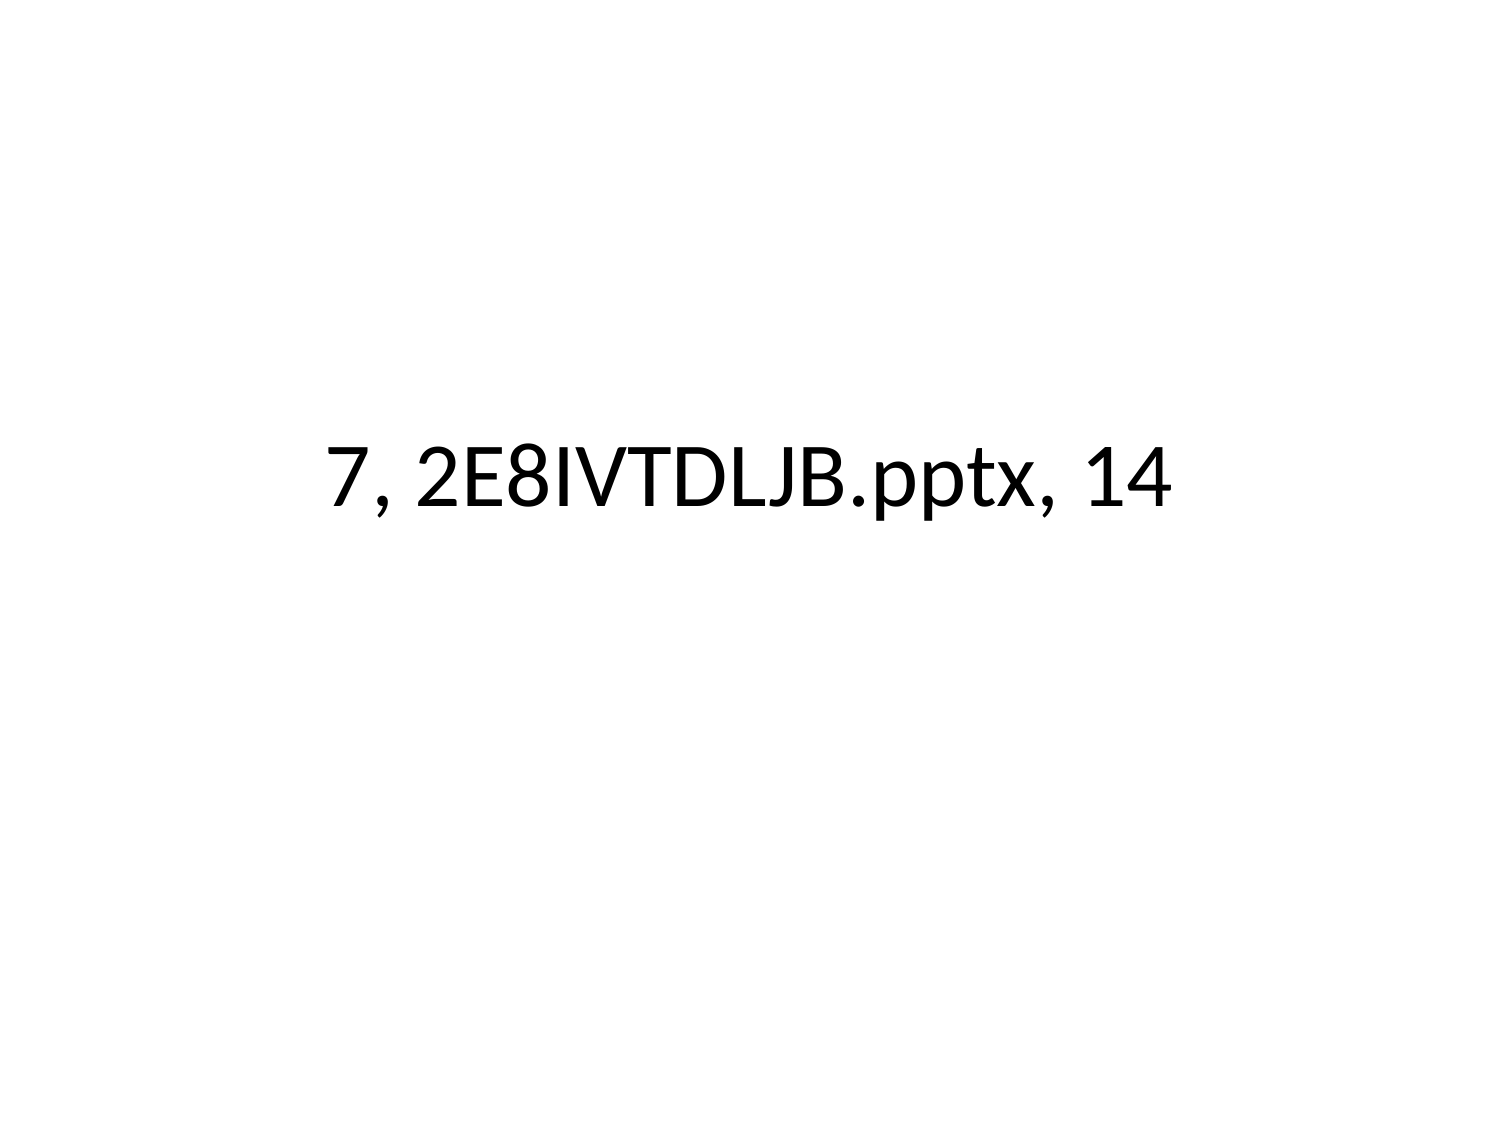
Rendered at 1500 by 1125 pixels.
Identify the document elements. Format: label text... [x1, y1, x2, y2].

title 7, 2E8IVTDLJB.pptx, 14 [112, 349, 1388, 591]
